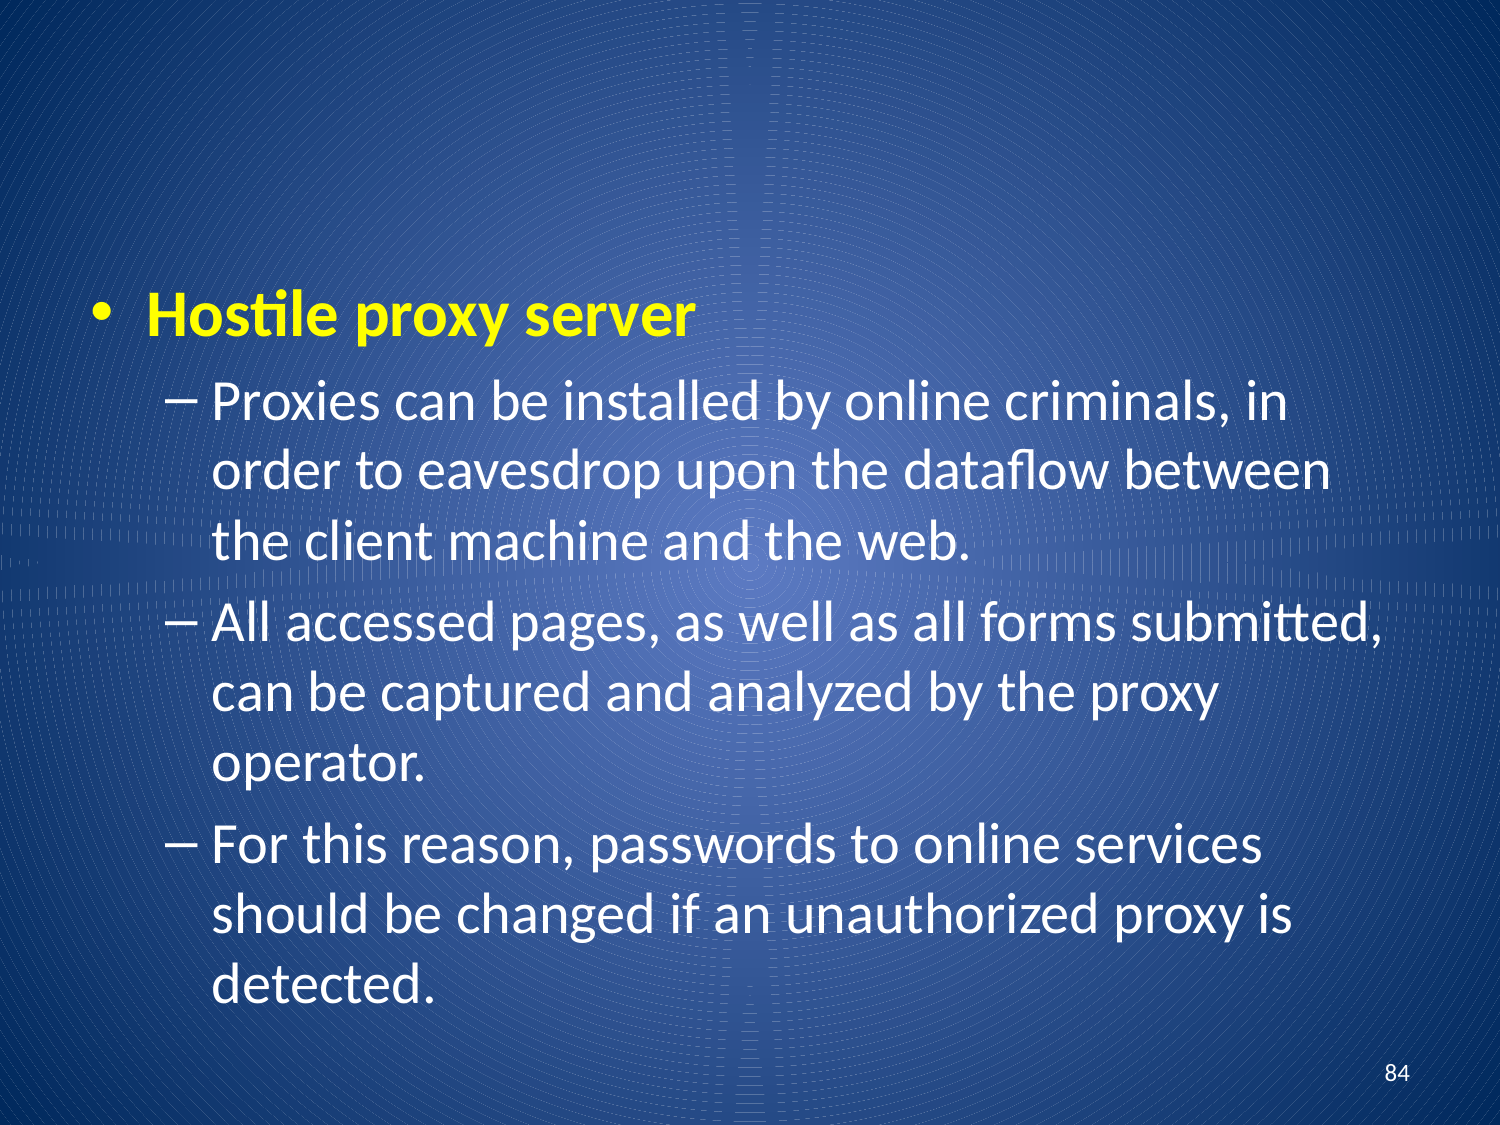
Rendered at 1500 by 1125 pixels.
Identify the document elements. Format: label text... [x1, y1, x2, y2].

slide_number 84 [1074, 1042, 1425, 1103]
list Hostile proxy server Proxies can be installed by online criminals, in order to eavesdrop upon the dataflow between the client machine and the web. All accessed pages, as well as all forms submitted, can be captured and analyzed by the proxy operator. For this reason, passwords to online services should be changed if an unauthorized proxy is detected. [74, 262, 1426, 1006]
